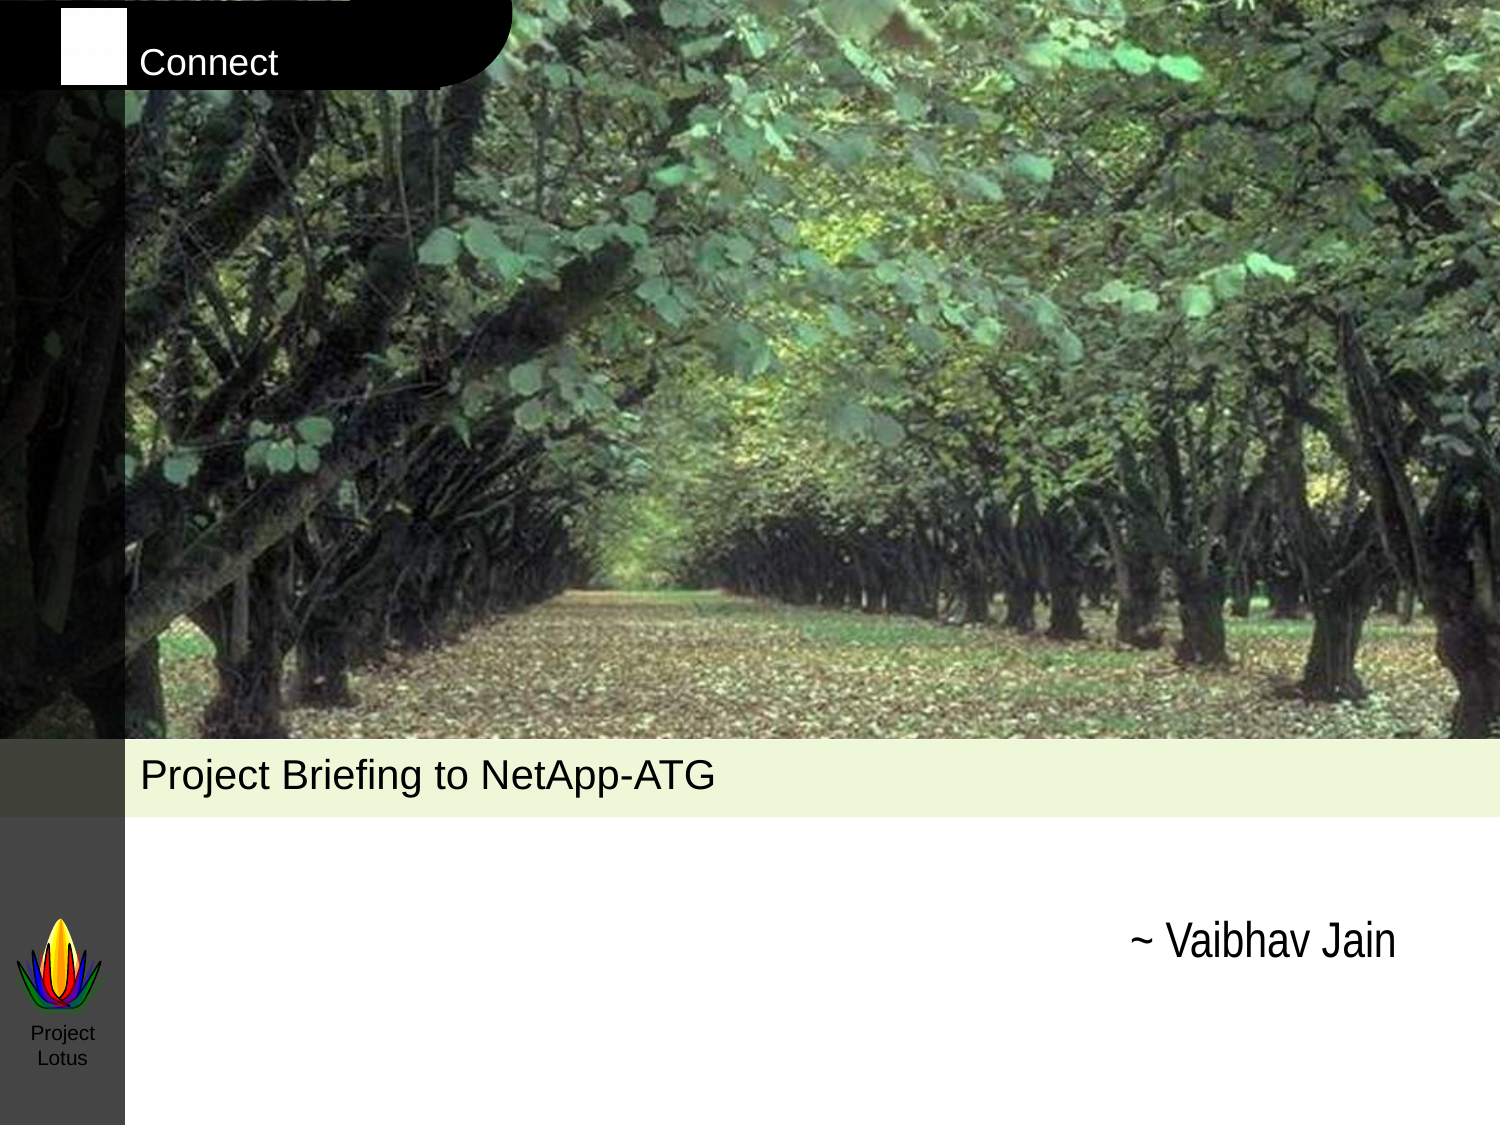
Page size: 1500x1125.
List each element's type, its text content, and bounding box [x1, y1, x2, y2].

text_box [61, 7, 297, 85]
picture [0, 0, 1500, 739]
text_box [12, 918, 113, 1063]
text_box [125, 747, 1500, 818]
text_box ~ Vaibhav Jain [1115, 899, 1488, 975]
subtitle Project Briefing to NetApp-ATG [125, 750, 888, 813]
text_box [0, 747, 125, 1125]
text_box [0, 0, 513, 91]
